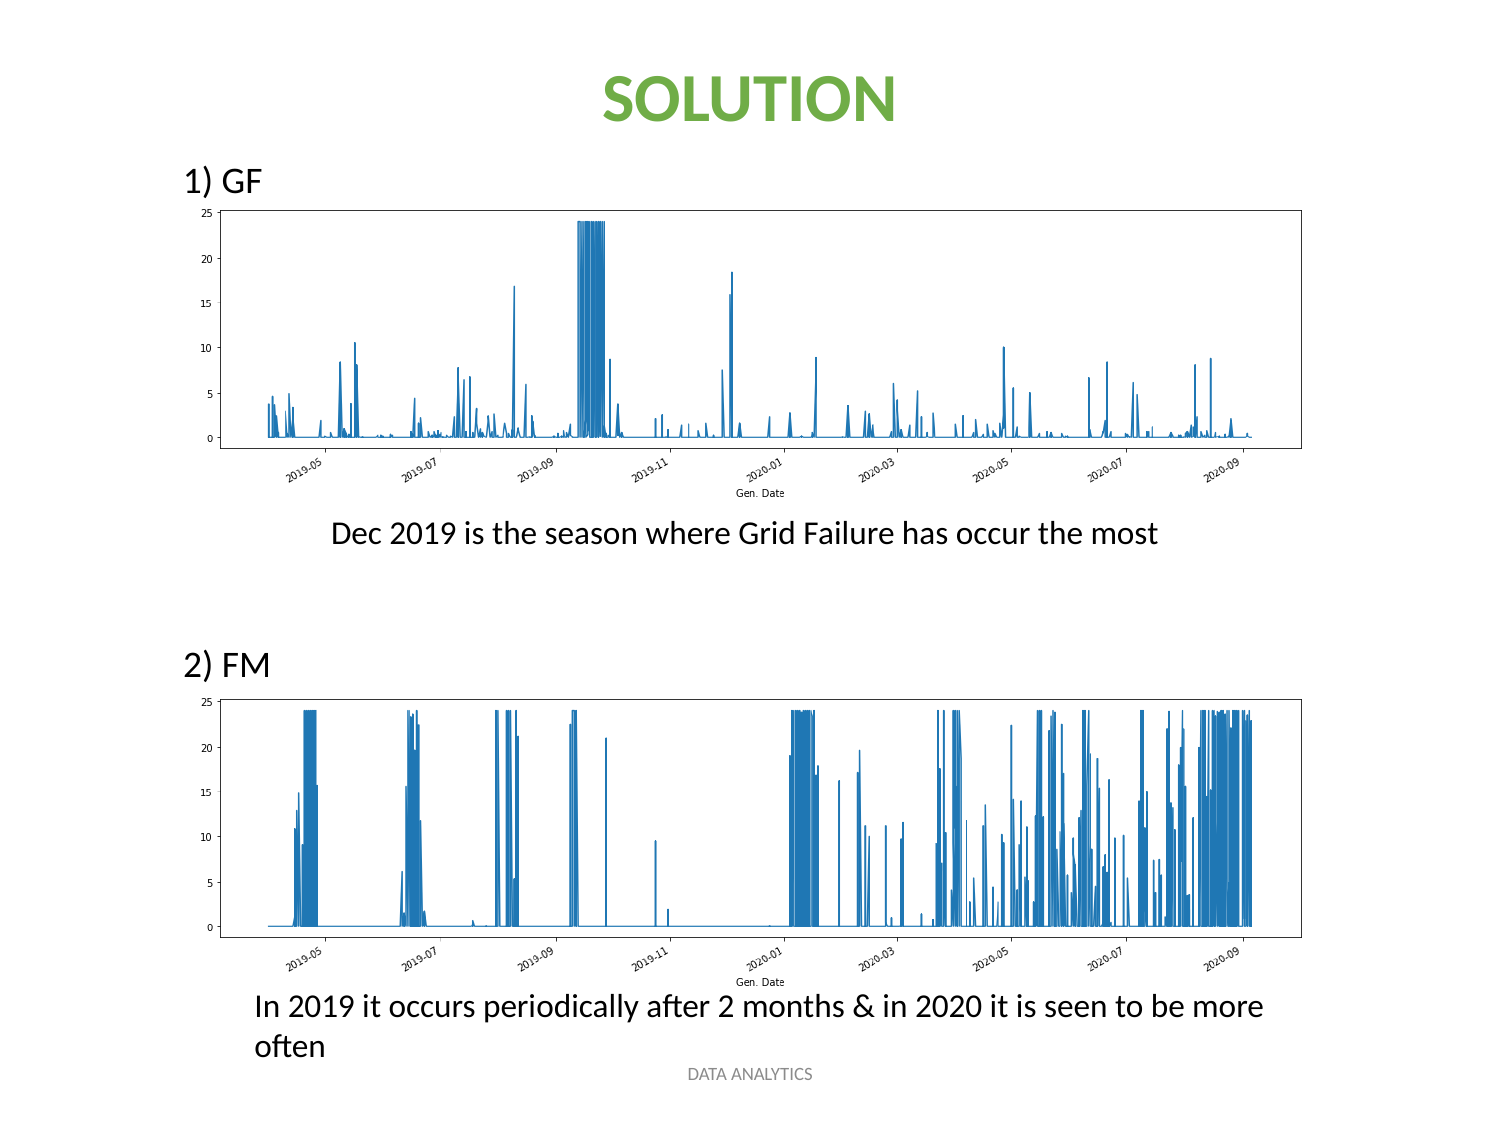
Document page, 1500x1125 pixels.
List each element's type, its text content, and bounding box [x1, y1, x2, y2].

text_box In 2019 it occurs periodically after 2 months & in 2020 it is seen to be more often [239, 993, 1303, 1072]
picture [193, 691, 1307, 993]
title SOLUTION [103, 48, 1397, 150]
text_box 2) FM [168, 632, 570, 692]
text_box 1) GF [168, 149, 454, 209]
footer DATA ANALYTICS [496, 1072, 1004, 1103]
text_box Dec 2019 is the season where Grid Failure has occur the most [316, 503, 1380, 559]
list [193, 202, 1307, 504]
